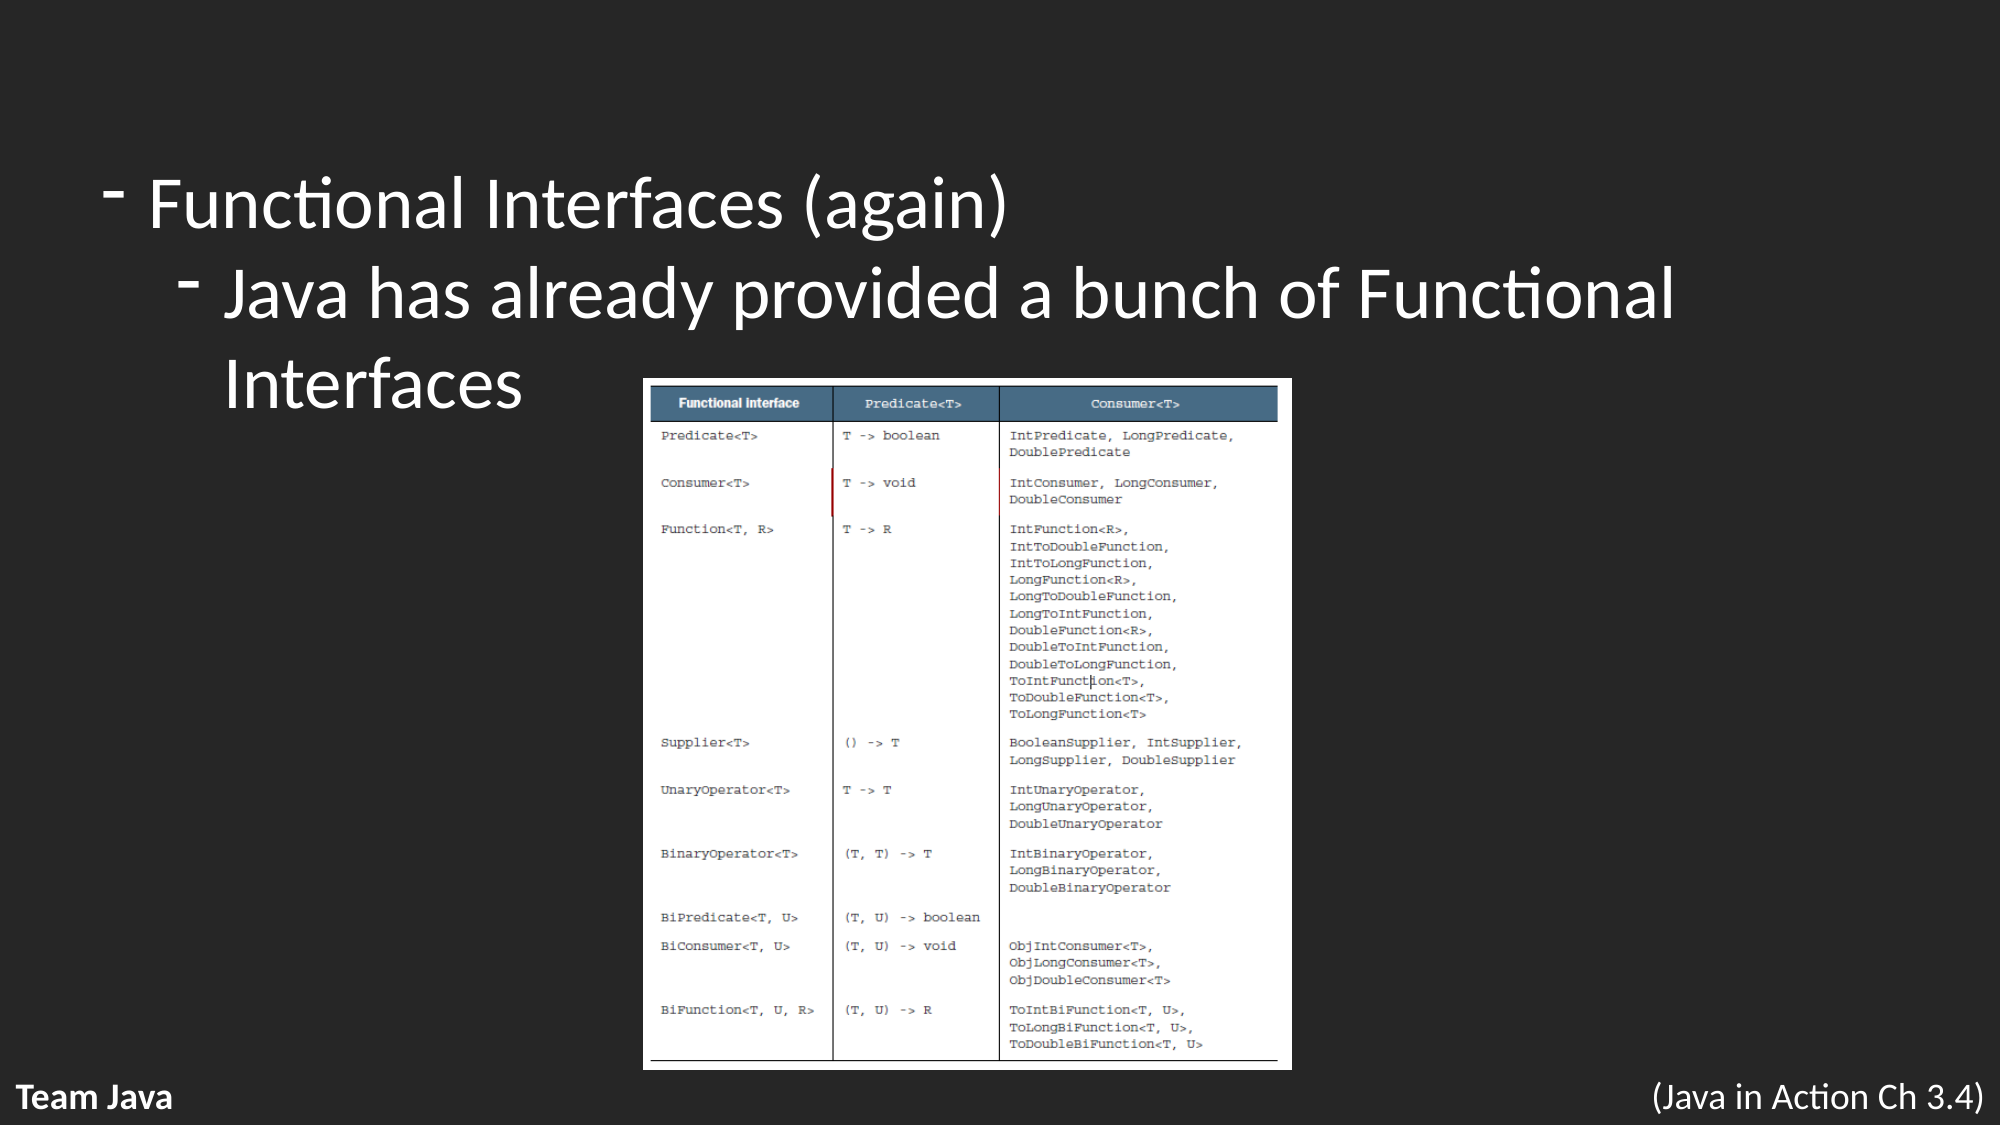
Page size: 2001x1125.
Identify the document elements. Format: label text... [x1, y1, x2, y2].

text_box Team Java [0, 1064, 189, 1125]
text_box Functional Interfaces (again) Java has already provided a bunch of Functional Interfaces [86, 145, 1914, 431]
picture [643, 378, 1292, 1070]
text_box (Java in Action Ch 3.4) [1427, 1064, 2000, 1125]
